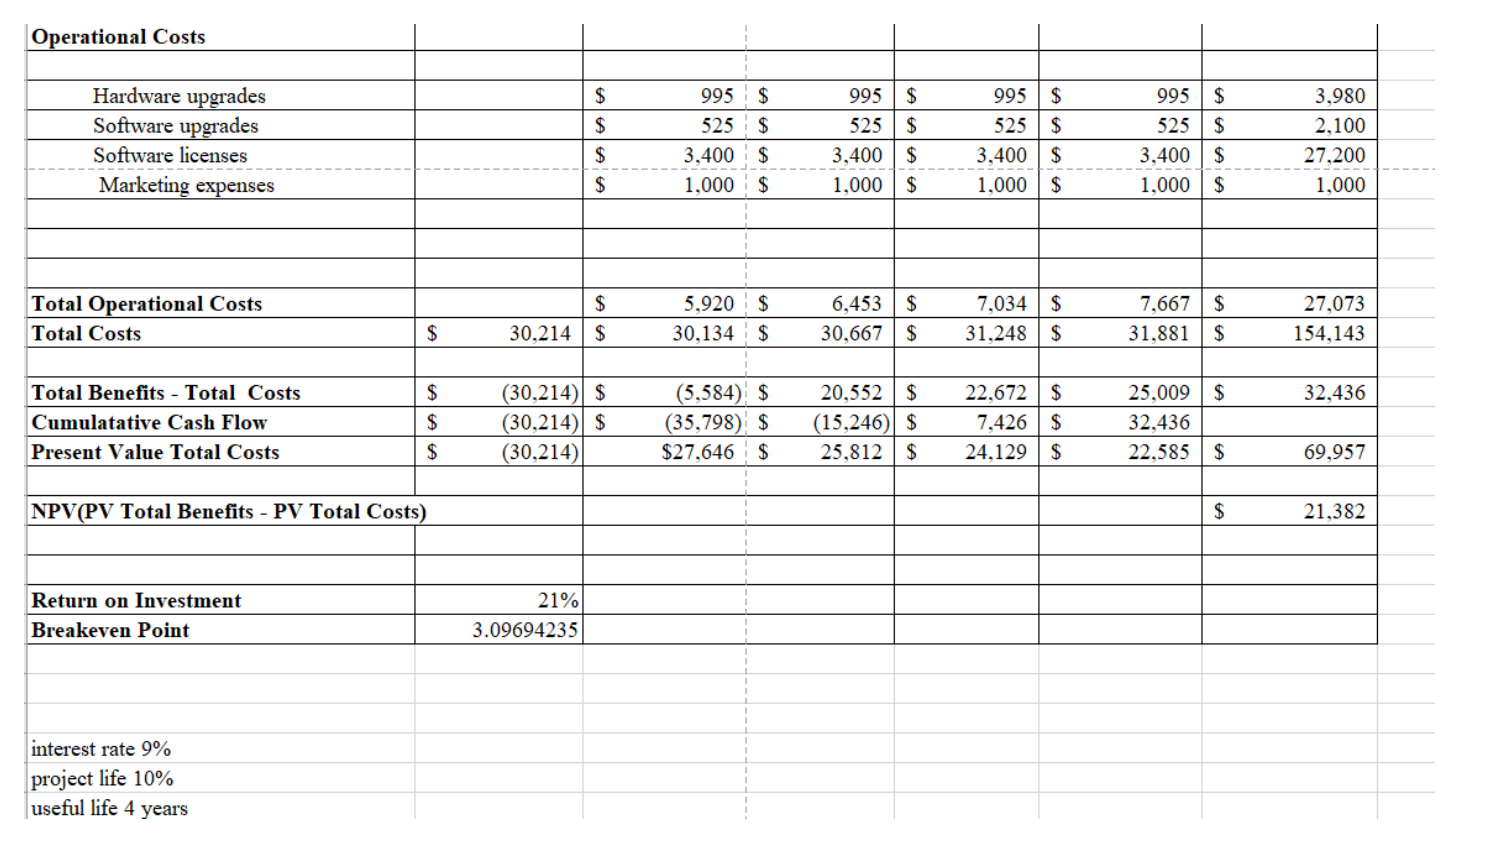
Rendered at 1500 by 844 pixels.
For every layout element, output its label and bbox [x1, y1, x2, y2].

picture [24, 24, 1435, 819]
